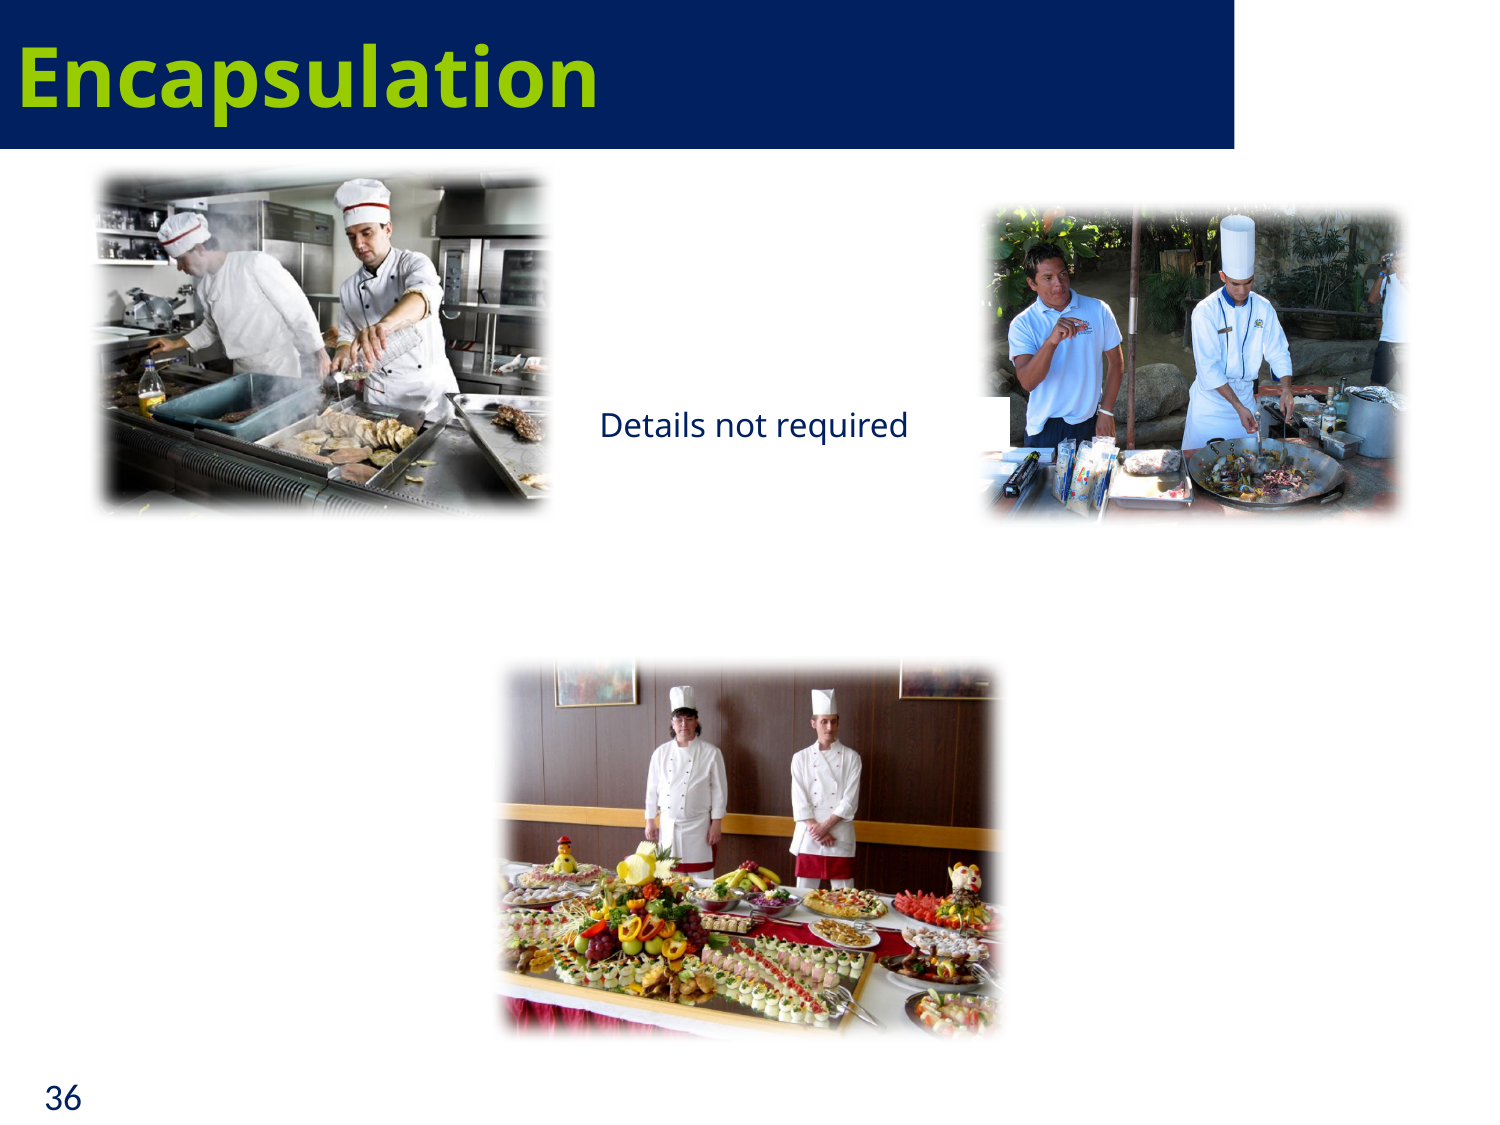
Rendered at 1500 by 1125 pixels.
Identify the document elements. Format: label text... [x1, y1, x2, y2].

picture [87, 162, 555, 522]
text_box Details not required [584, 397, 969, 452]
title Encapsulation [0, 0, 1235, 149]
picture [974, 199, 1413, 529]
picture [490, 654, 1010, 1044]
slide_number 36 [29, 1065, 124, 1125]
